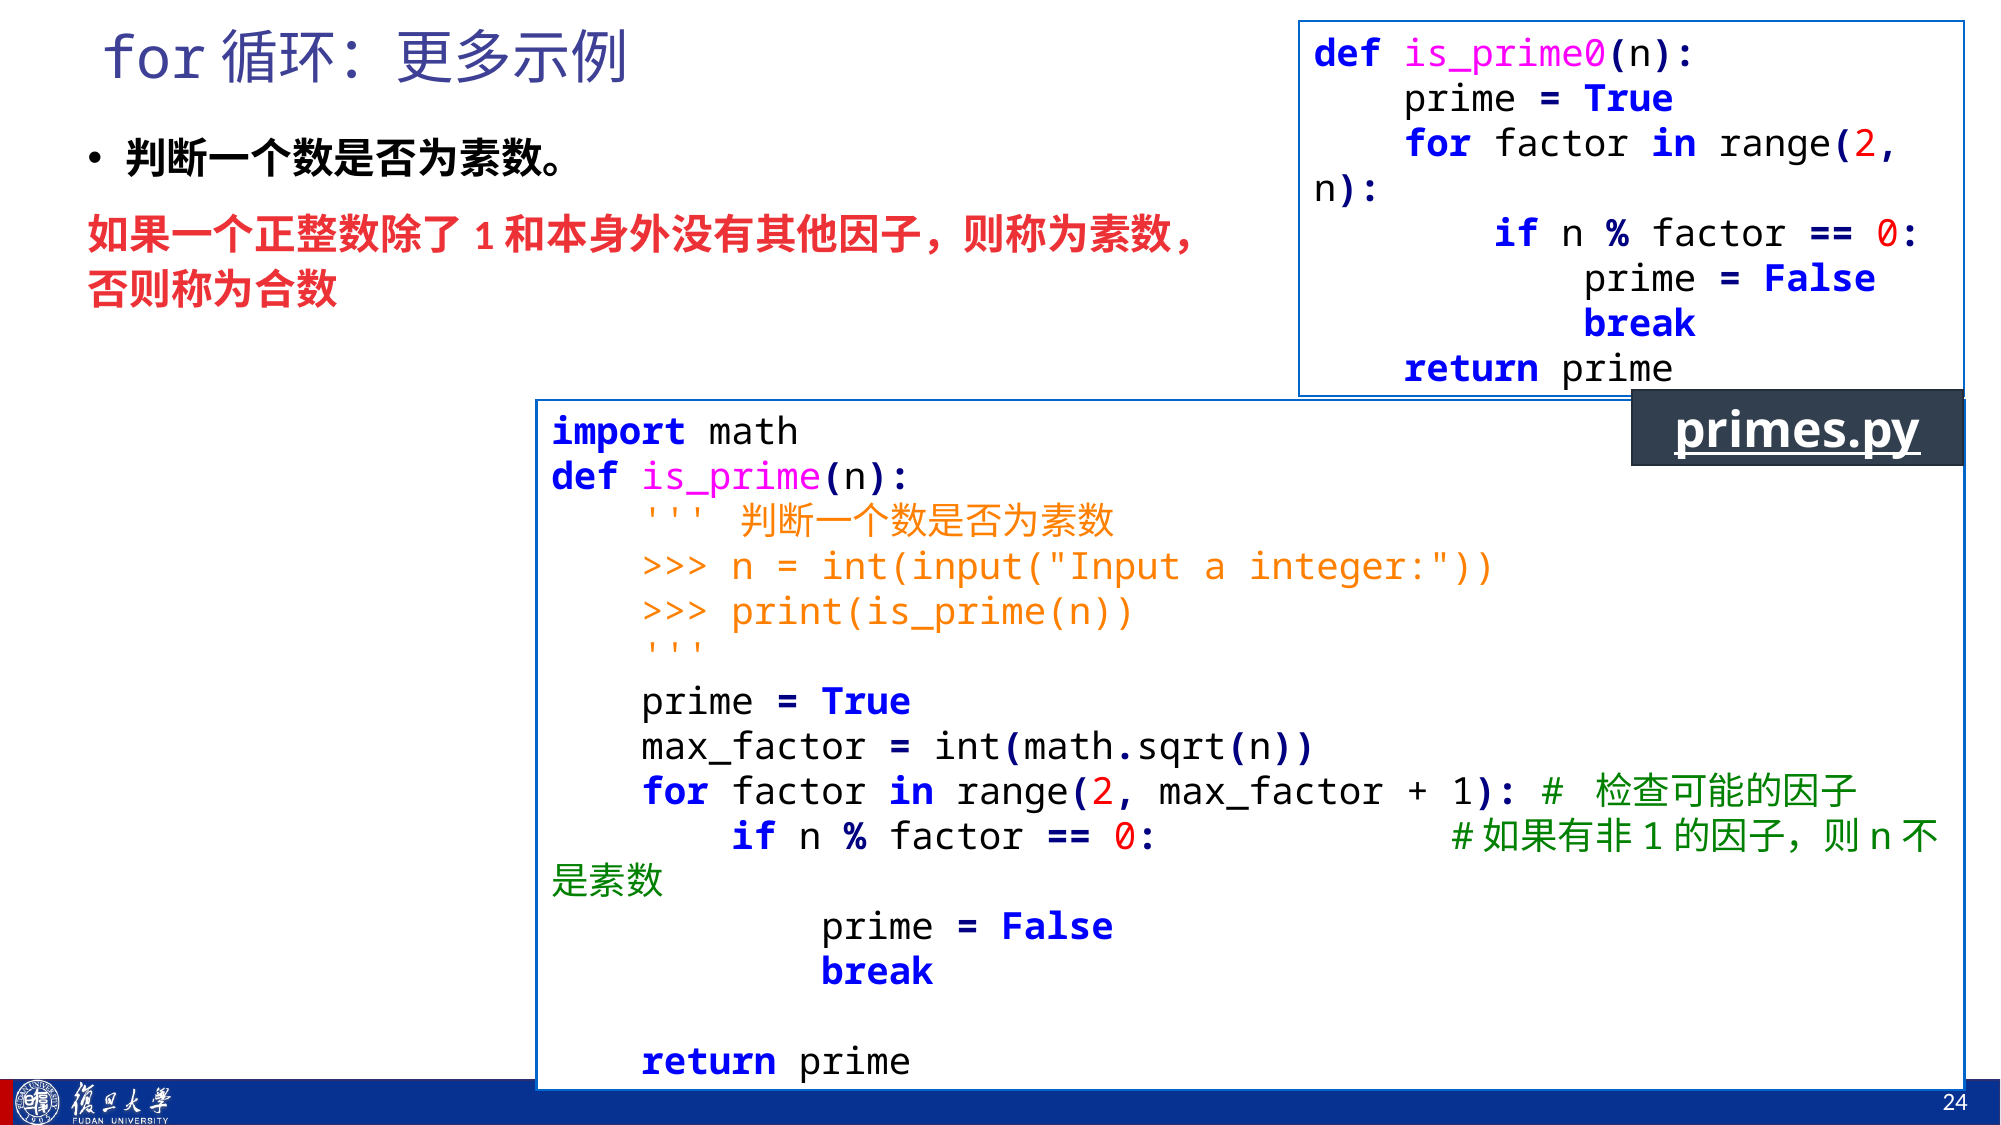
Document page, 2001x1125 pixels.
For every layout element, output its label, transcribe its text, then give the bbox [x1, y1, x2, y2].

text_box def is_prime0(n): prime = True for factor in range(2, n): if n % factor == 0: prime = False break return prime [1298, 20, 1965, 397]
text_box primes.py [1631, 389, 1964, 466]
title for循环：更多示例 [86, 6, 1925, 113]
list 判断一个数是否为素数。 如果一个正整数除了1和本身外没有其他因子，则称为素数，否则称为合数 [72, 119, 1256, 1042]
text_box import math def is_prime(n): ''' 判断一个数是否为素数 >>> n = int(input("Input a integer:")) >>> print(is_prime(n)) ''' prime = True max_factor = int(math.sqrt(n)) for factor in range(2, max_factor + 1): # 检查可能的因子 if n % factor == 0: #如果有非1的因子，则n不是素数 prime = False break return prime [535, 399, 1966, 1091]
picture [12, 1076, 176, 1125]
